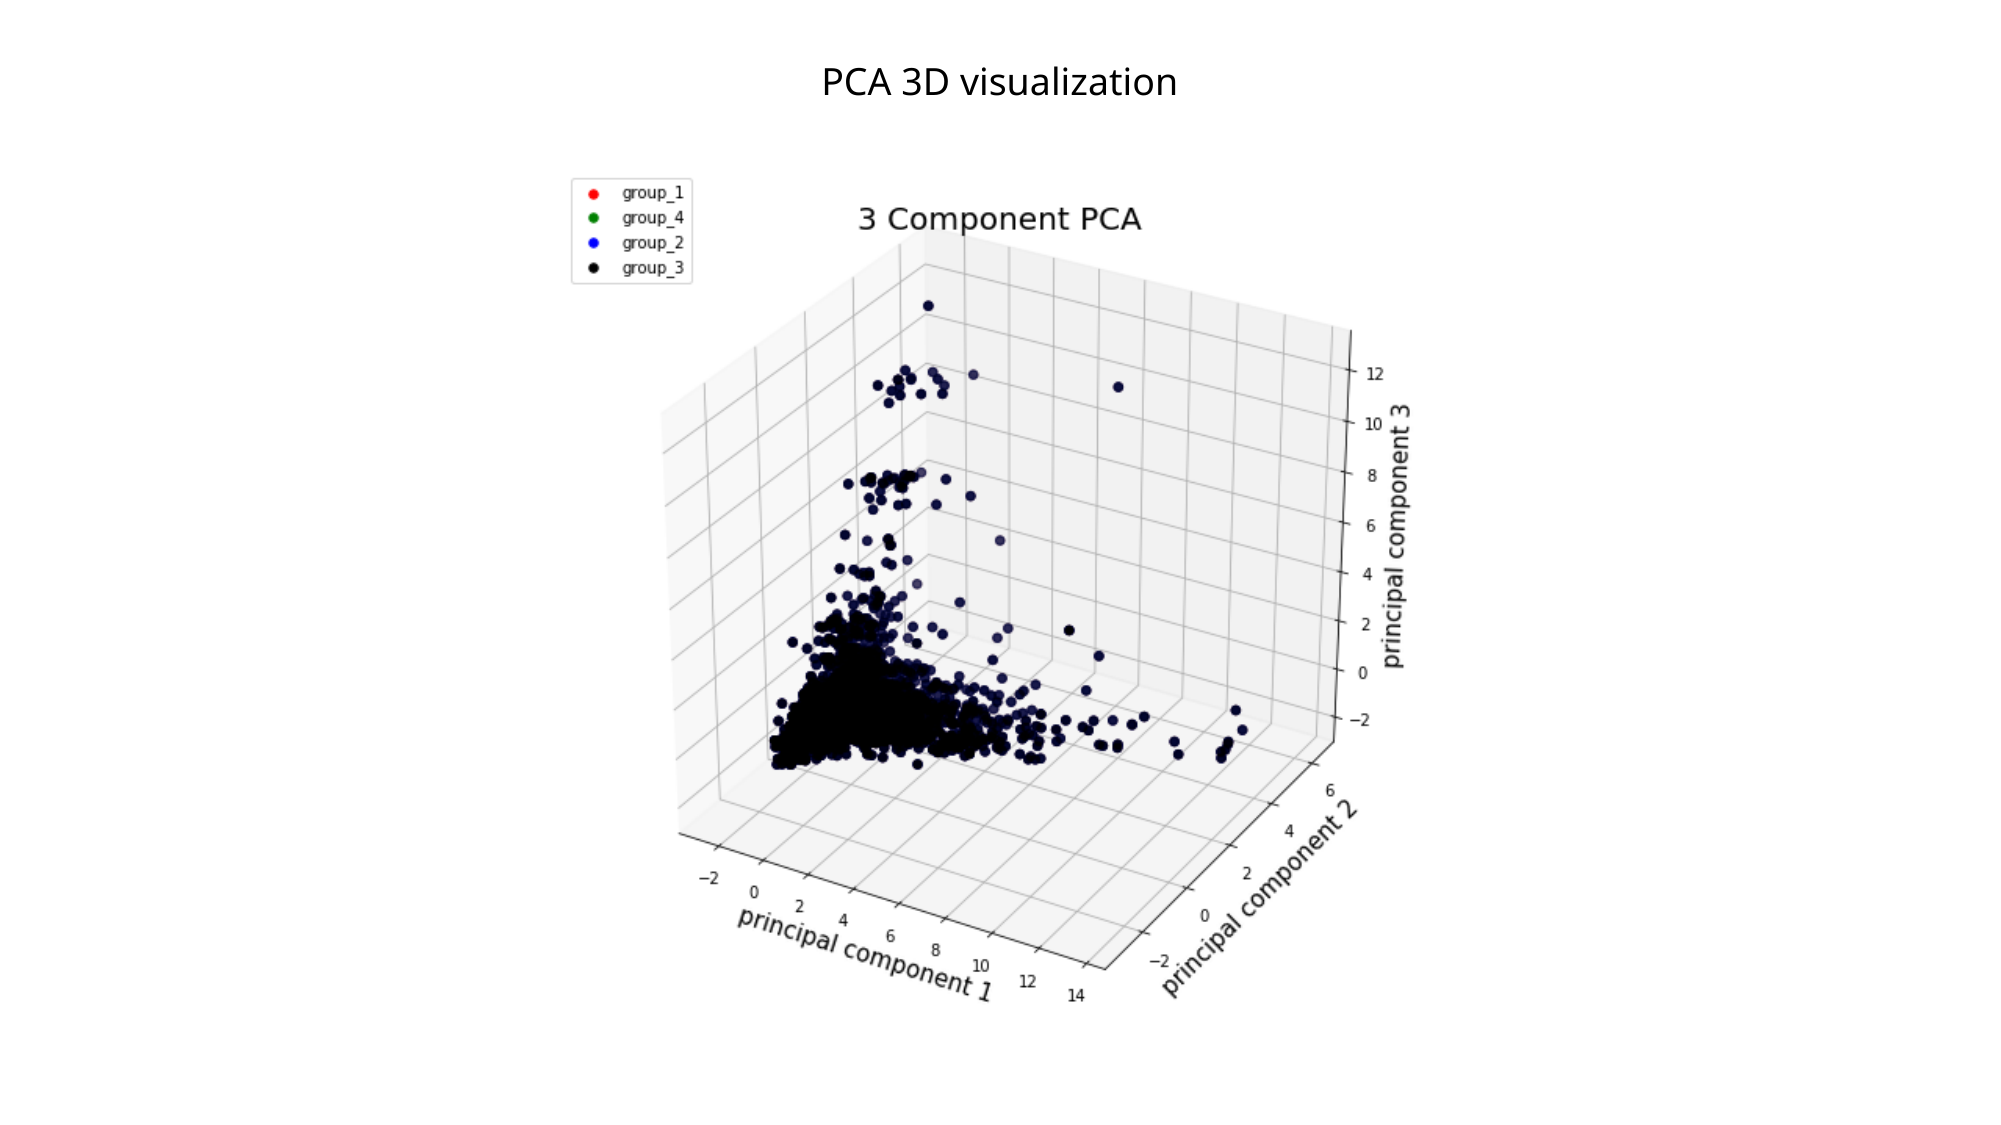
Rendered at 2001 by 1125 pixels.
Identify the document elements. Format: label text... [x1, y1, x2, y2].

picture [565, 172, 1435, 1019]
text_box PCA 3D visualization [711, 50, 1288, 111]
